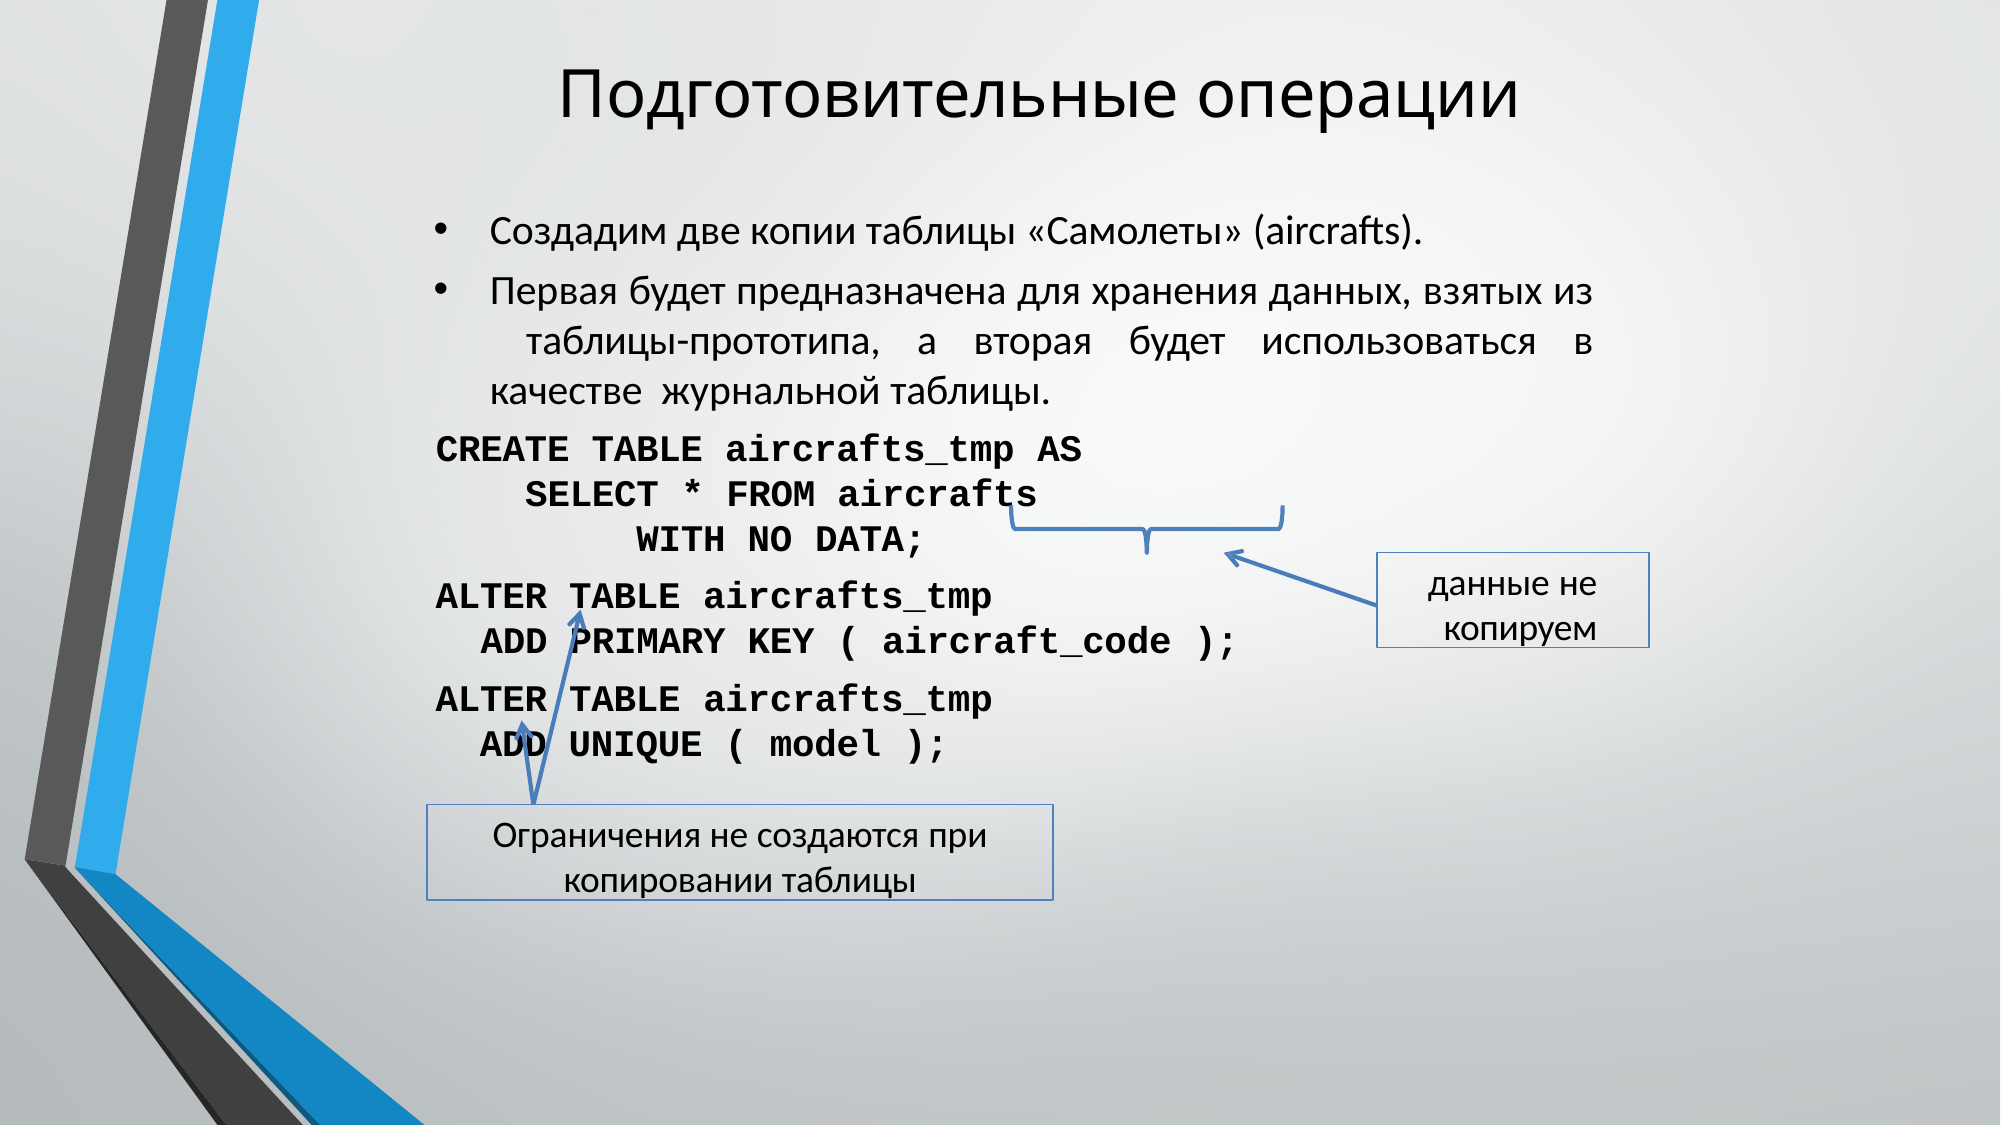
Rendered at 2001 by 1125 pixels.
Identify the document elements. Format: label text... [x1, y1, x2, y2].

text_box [1008, 503, 1379, 608]
text_box Ограничения не создаются при копировании таблицы [427, 804, 1054, 900]
text_box Создадим две копии таблицы «Самолеты» (aircrafts). Первая будет предназначена для хранения данных, взятых из таблицы-прототипа, а вторая будет использоваться в качестве журнальной таблицы. [431, 190, 1595, 414]
text_box [514, 609, 587, 806]
text_box данные не копируем [1377, 552, 1649, 648]
title Подготовительные операции [286, 0, 1791, 186]
text_box CREATE TABLE aircrafts_tmp AS SELECT * FROM aircrafts WITH NO DATA; ALTER TABLE aircrafts_tmp ADD PRIMARY KEY ( aircraft_code ); ALTER TABLE aircrafts_tmp ADD UNIQUE ( model ); [431, 421, 1309, 764]
